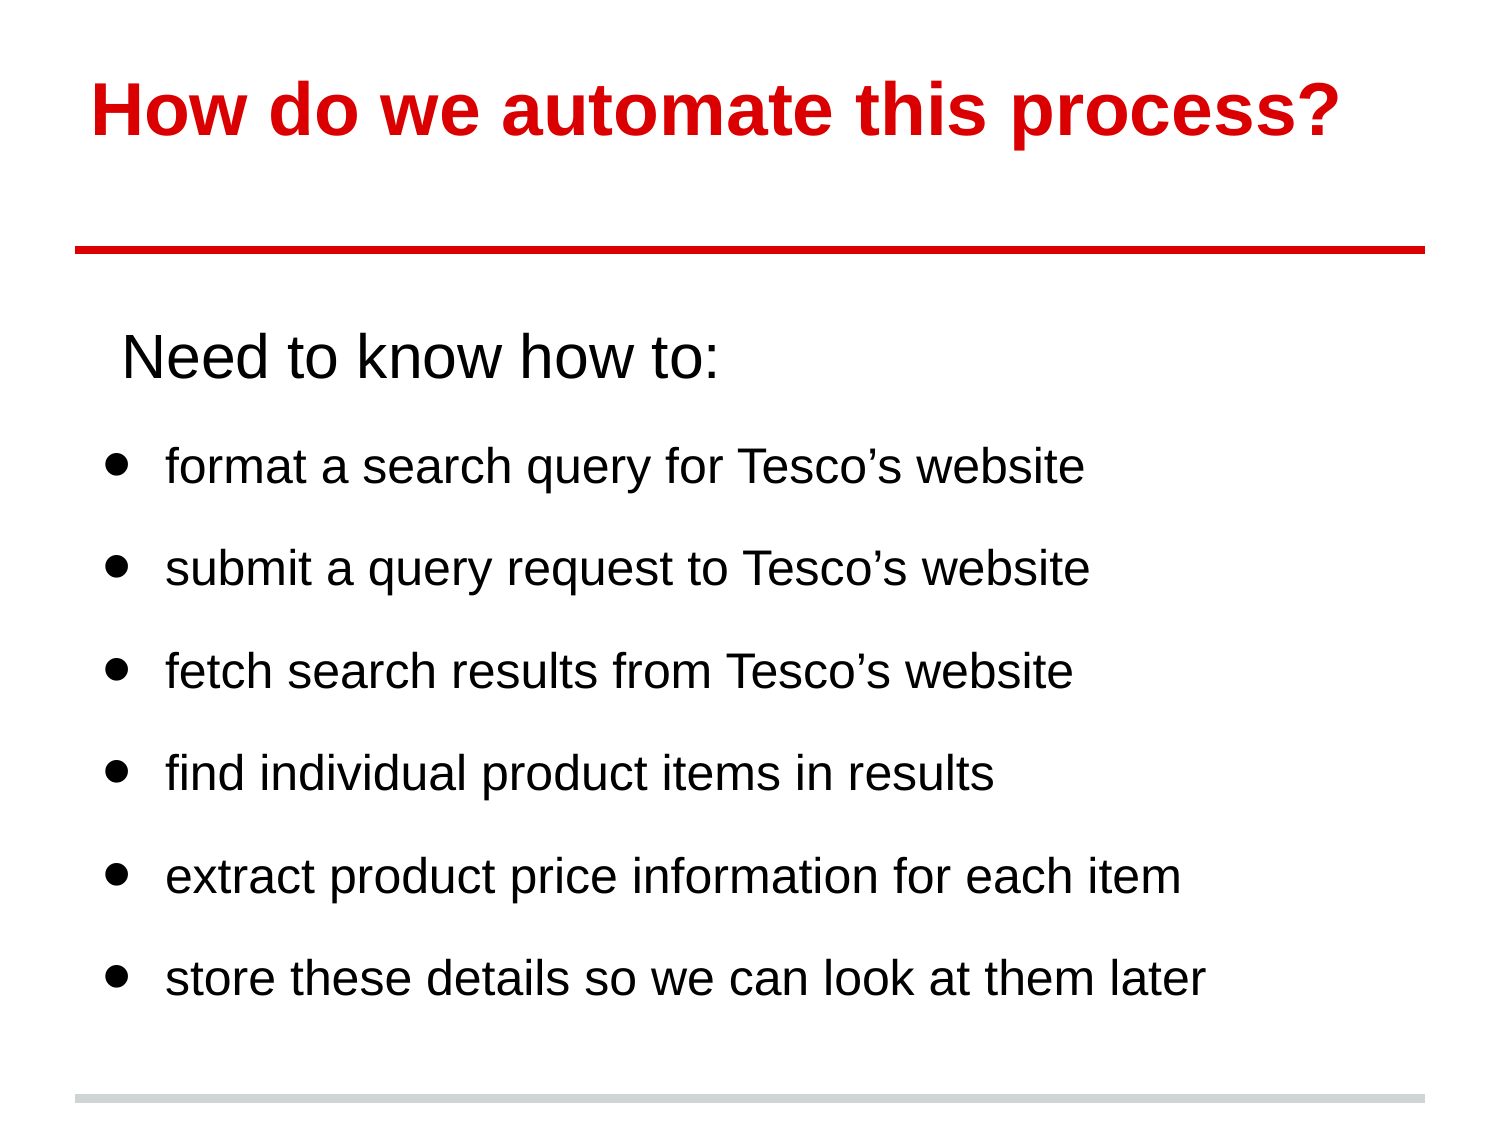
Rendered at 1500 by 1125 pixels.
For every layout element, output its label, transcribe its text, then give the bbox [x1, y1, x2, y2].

list Need to know how to: format a search query for Tesco’s website submit a query request to Tesco’s website fetch search results from Tesco’s website find individual product items in results extract product price information for each item store these details so we can look at them later [75, 263, 1425, 1075]
title How do we automate this process? [75, 45, 1425, 233]
